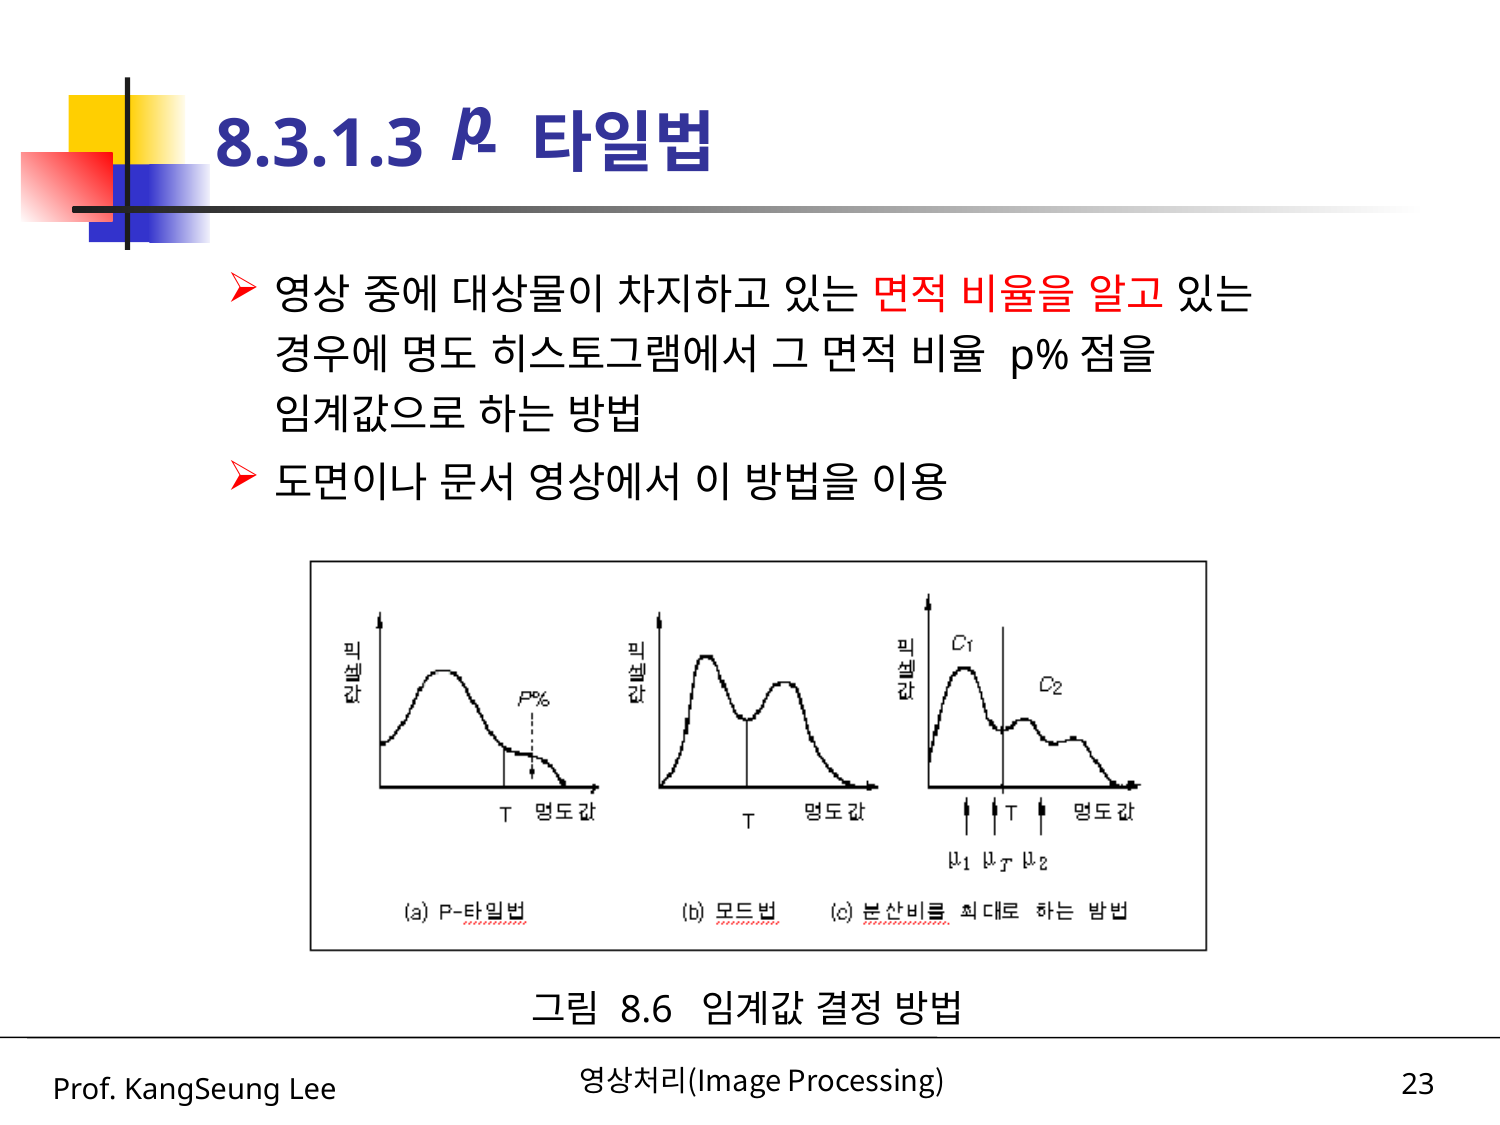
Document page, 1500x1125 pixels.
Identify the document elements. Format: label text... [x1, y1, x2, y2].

list 영상 중에 대상물이 차지하고 있는 면적 비율을 알고 있는 경우에 명도 히스토그램에서 그 면적 비율 p%점을 임계값으로 하는 방법 도면이나 문서 영상에서 이 방법을 이용 [137, 249, 1361, 525]
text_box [287, 551, 1214, 963]
footer 영상처리(Image Processing) [525, 1037, 1000, 1113]
text_box p [439, 70, 553, 165]
slide_number Prof. KangSeung Lee [37, 1037, 438, 1113]
title 8.3.1.3 - 타일법 [200, 99, 1113, 188]
text_box 그림 8.6 임계값 결정 방법 [516, 977, 979, 1038]
slide_number 23 [1137, 1037, 1450, 1113]
